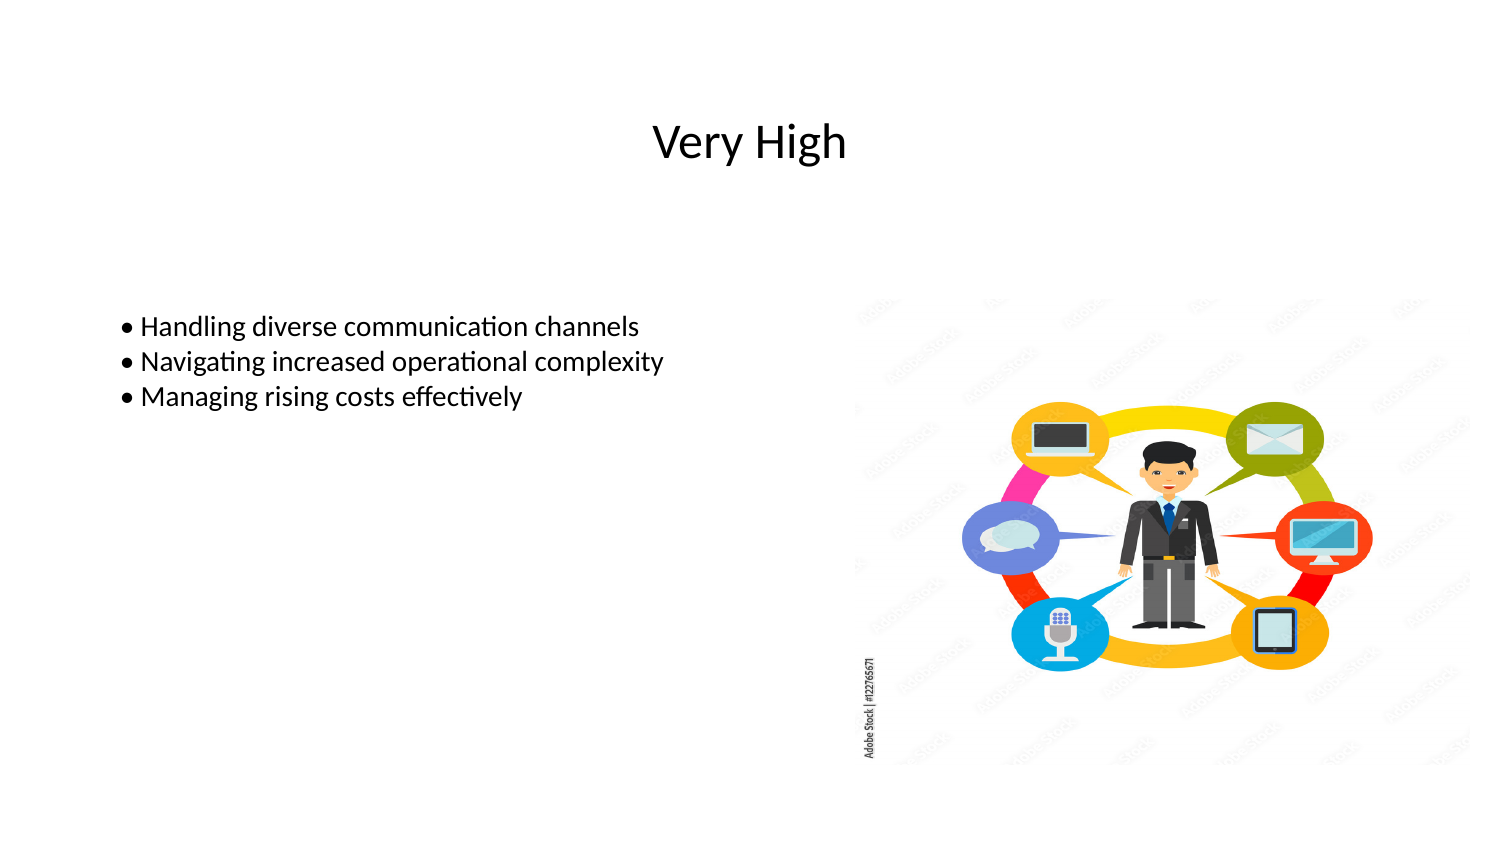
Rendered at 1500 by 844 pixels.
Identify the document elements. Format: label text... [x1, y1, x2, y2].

title Very High [75, 45, 1425, 233]
text_box • Handling diverse communication channels • Navigating increased operational complexity • Managing rising costs effectively [104, 299, 720, 420]
picture [854, 299, 1471, 766]
